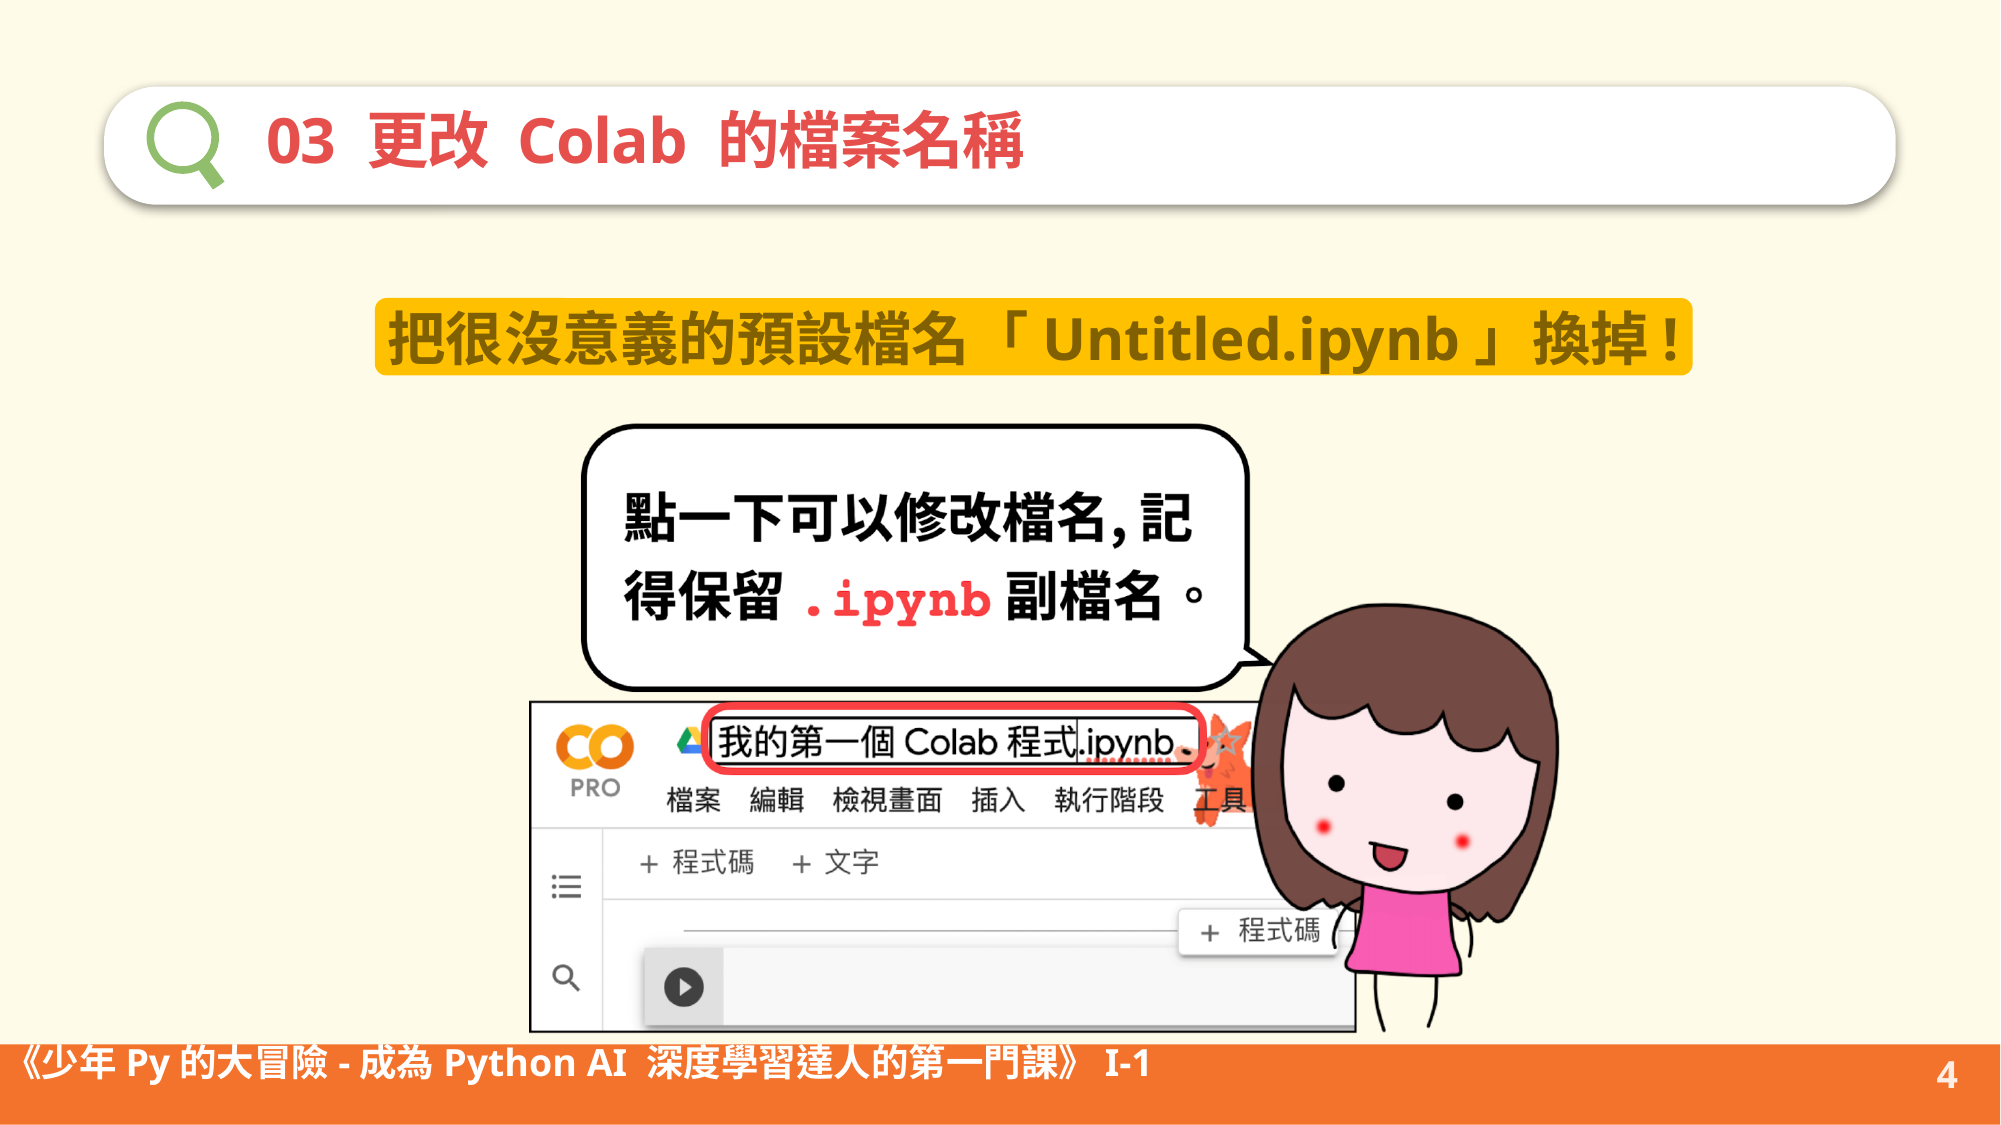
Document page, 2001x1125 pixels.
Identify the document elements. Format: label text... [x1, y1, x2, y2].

picture [529, 422, 1565, 1039]
slide_number 4 [1927, 1047, 1968, 1111]
list 03 更改 Colab 的檔案名稱 [257, 106, 1838, 185]
text_box 把很沒意義的預設檔名「Untitled.ipynb」換掉! [374, 297, 1693, 376]
